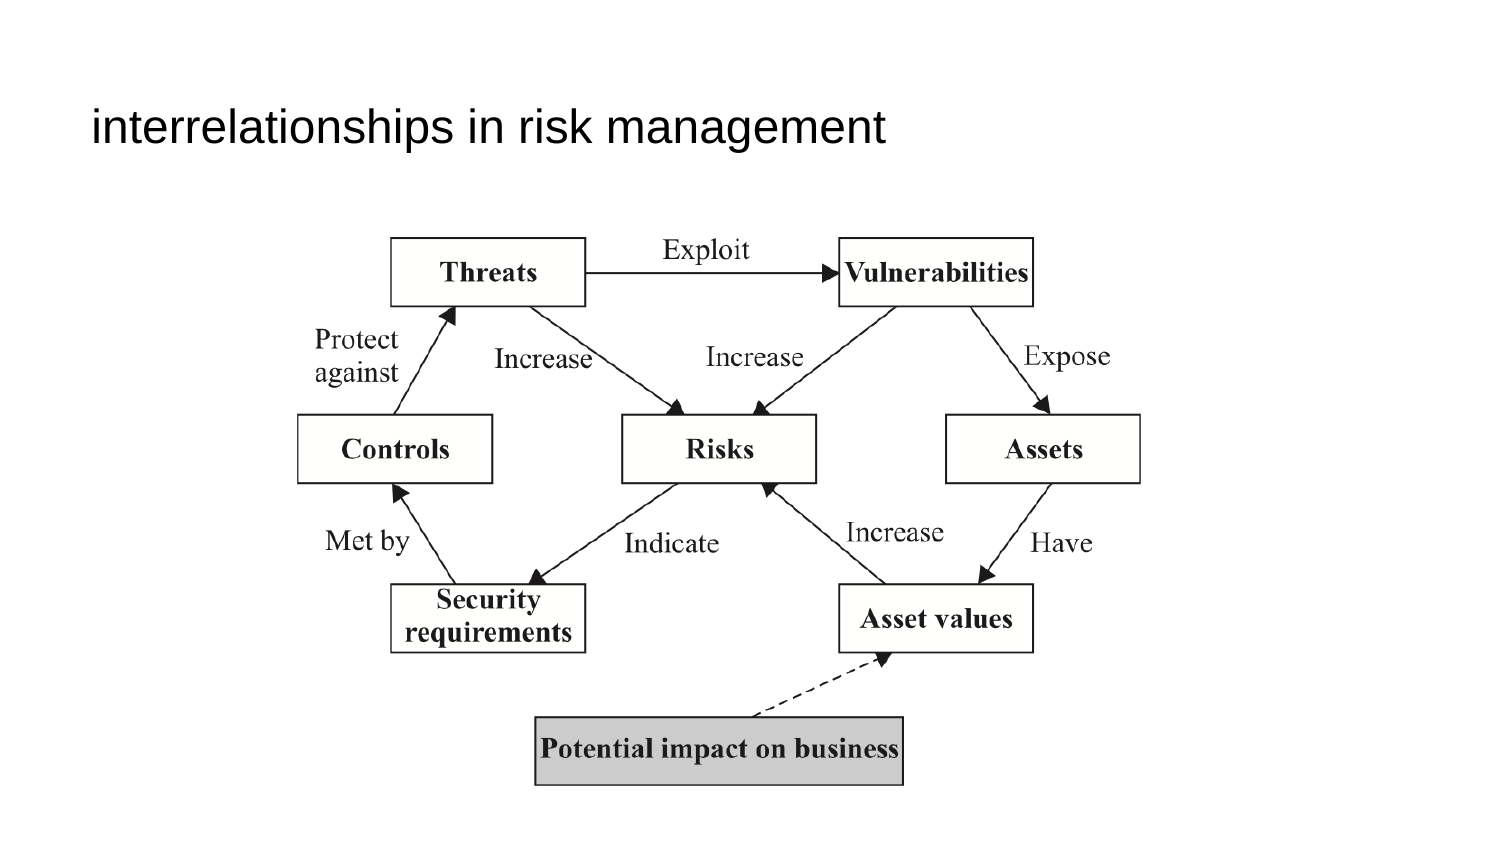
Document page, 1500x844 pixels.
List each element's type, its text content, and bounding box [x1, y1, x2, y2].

picture [279, 205, 1149, 794]
title interrelationships in risk management [91, 87, 1409, 206]
